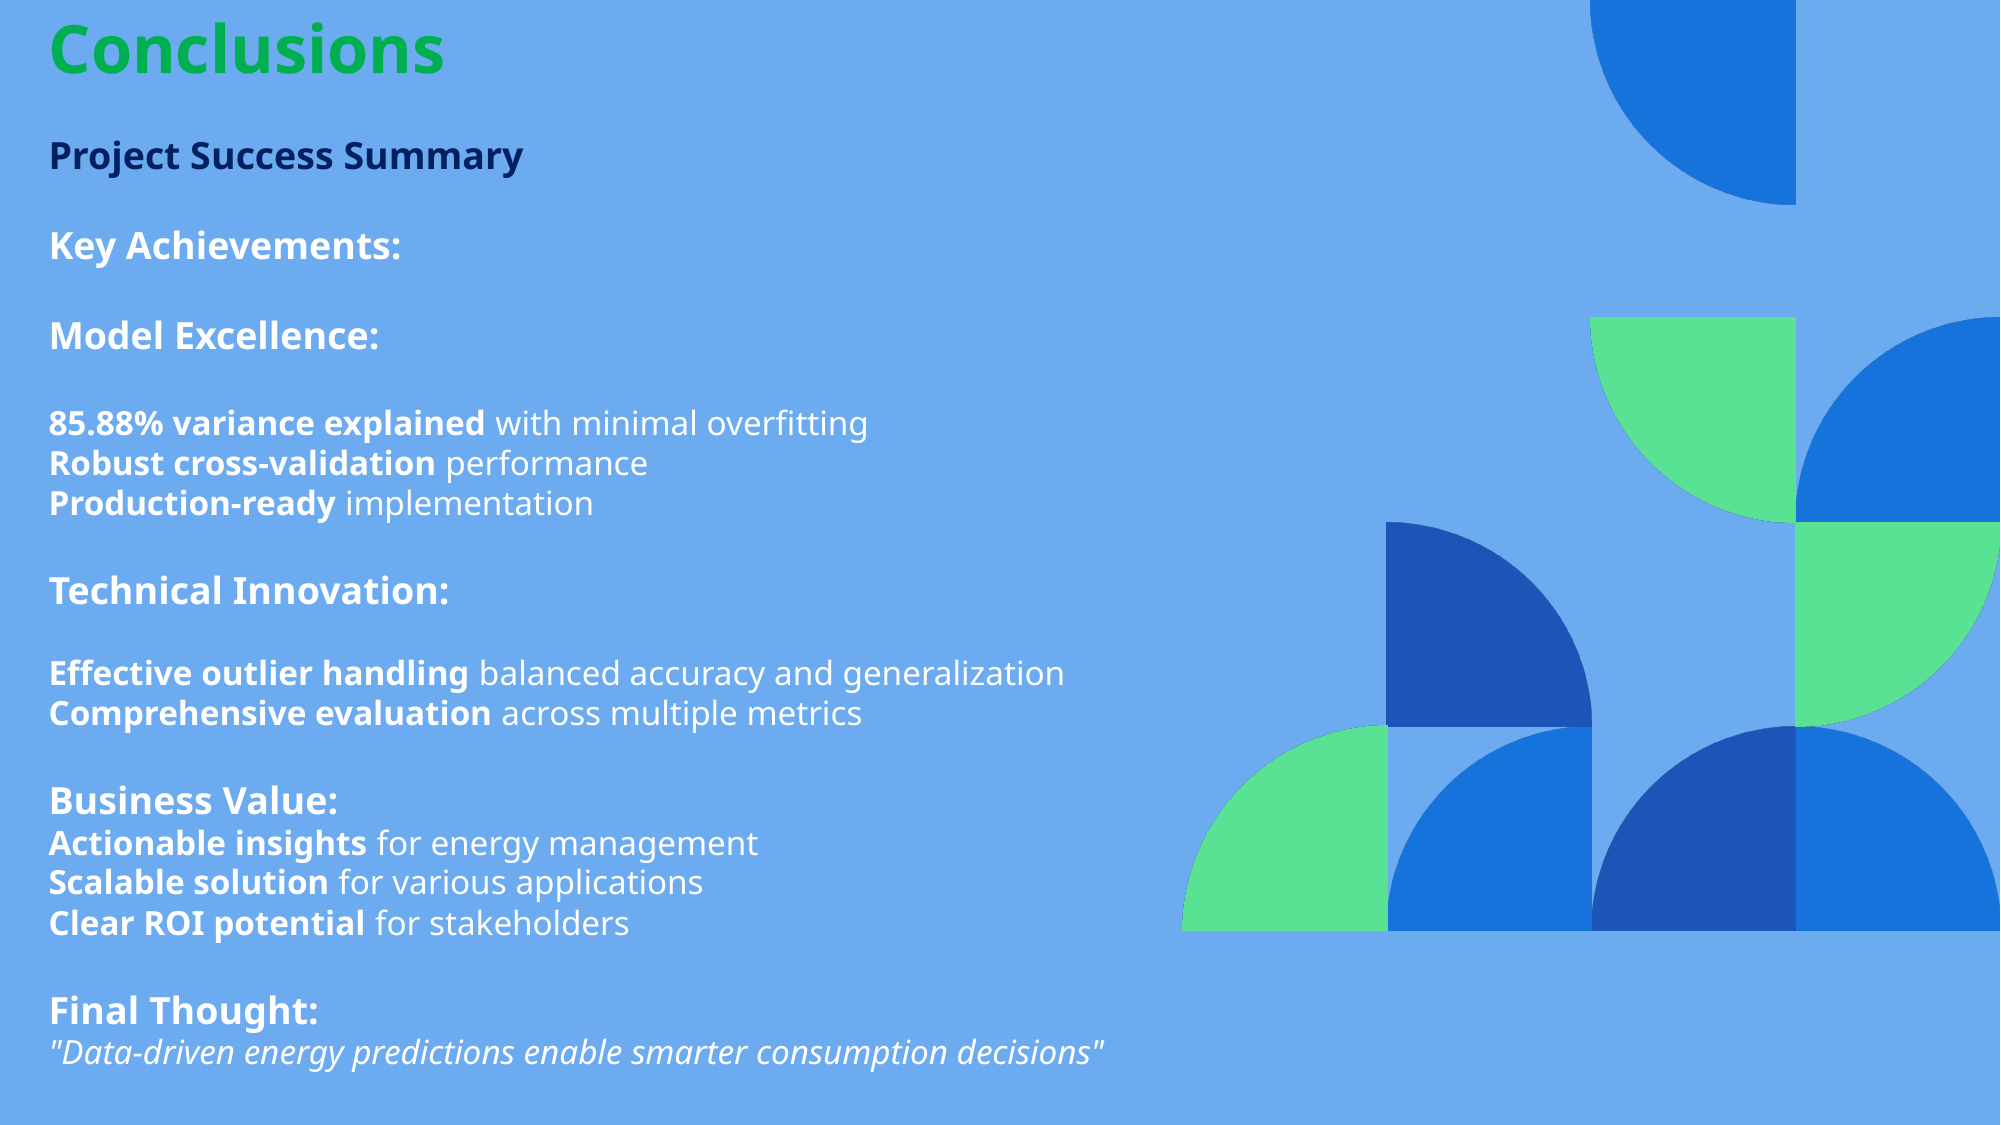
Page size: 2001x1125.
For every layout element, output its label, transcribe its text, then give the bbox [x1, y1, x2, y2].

picture [1590, 0, 1796, 205]
text_box Conclusions Project Success Summary Key Achievements: Model Excellence: 85.88% variance explained with minimal overfitting Robust cross-validation performance Production-ready implementation Technical Innovation: Effective outlier handling balanced accuracy and generalization Comprehensive evaluation across multiple metrics Business Value: Actionable insights for energy management Scalable solution for various applications Clear ROI potential for stakeholders Final Thought: "Data-driven energy predictions enable smarter consumption decisions" [33, 0, 1394, 1124]
picture [1394, 317, 2000, 931]
